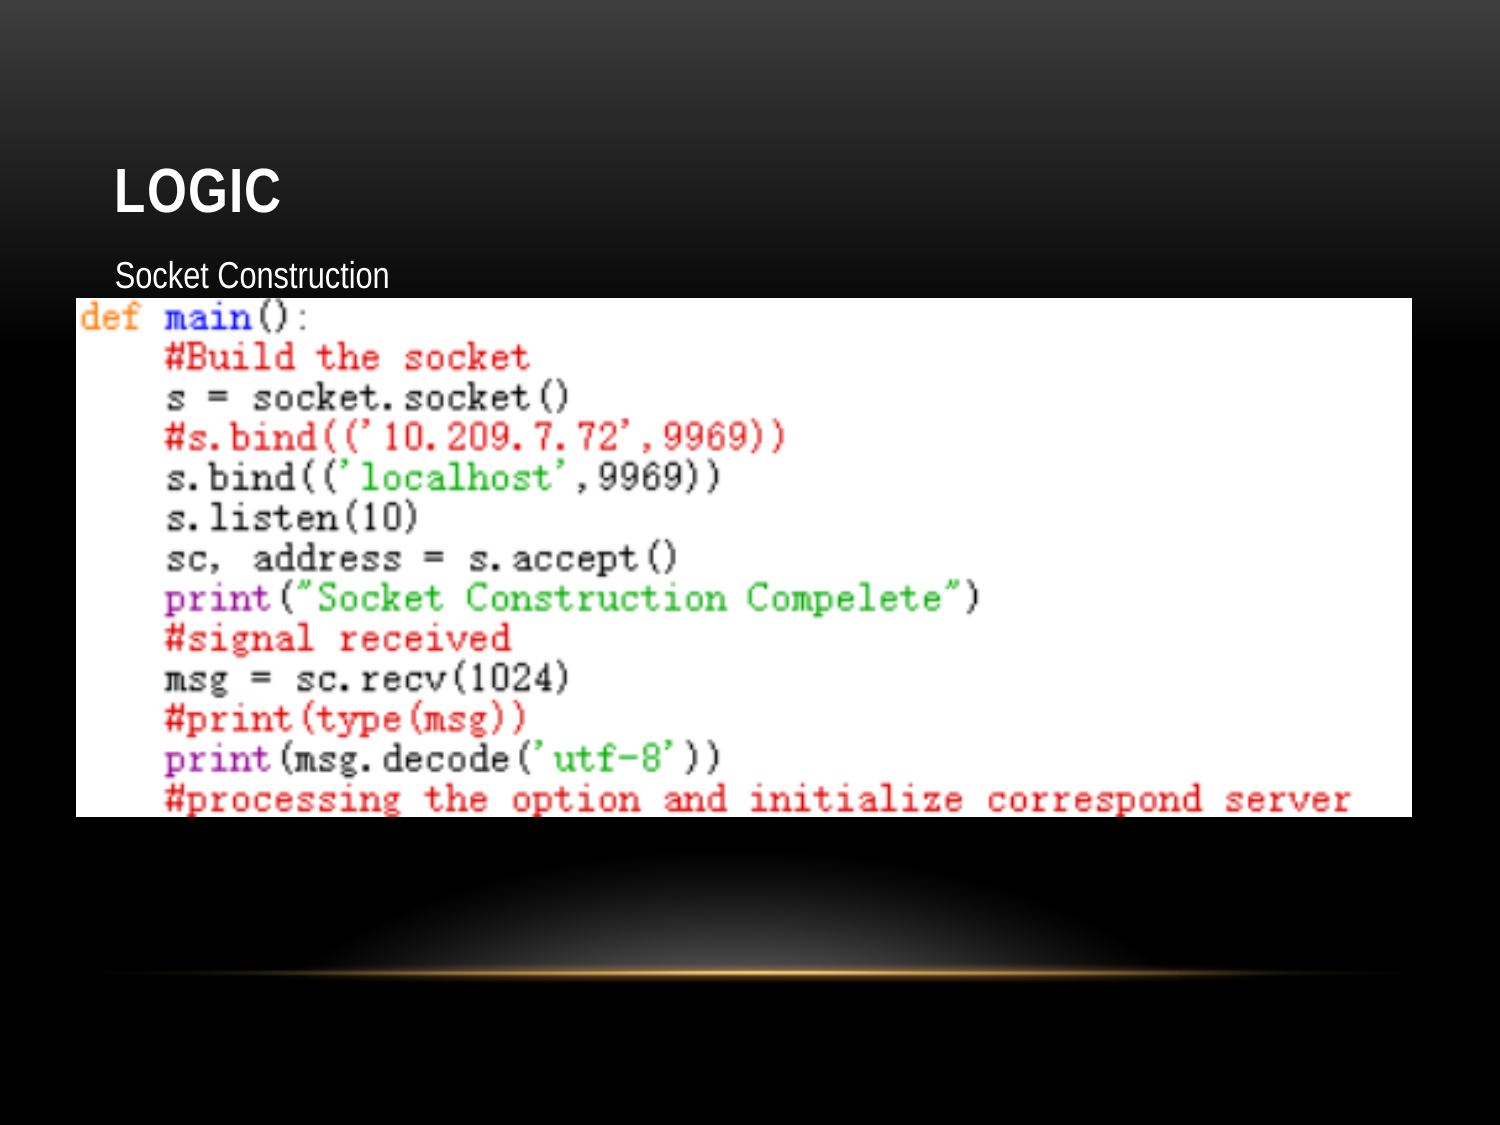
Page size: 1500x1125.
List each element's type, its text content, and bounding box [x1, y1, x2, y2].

title Logic [99, 45, 1400, 233]
text_box Socket Construction [100, 243, 514, 298]
picture [0, 0, 1500, 1125]
